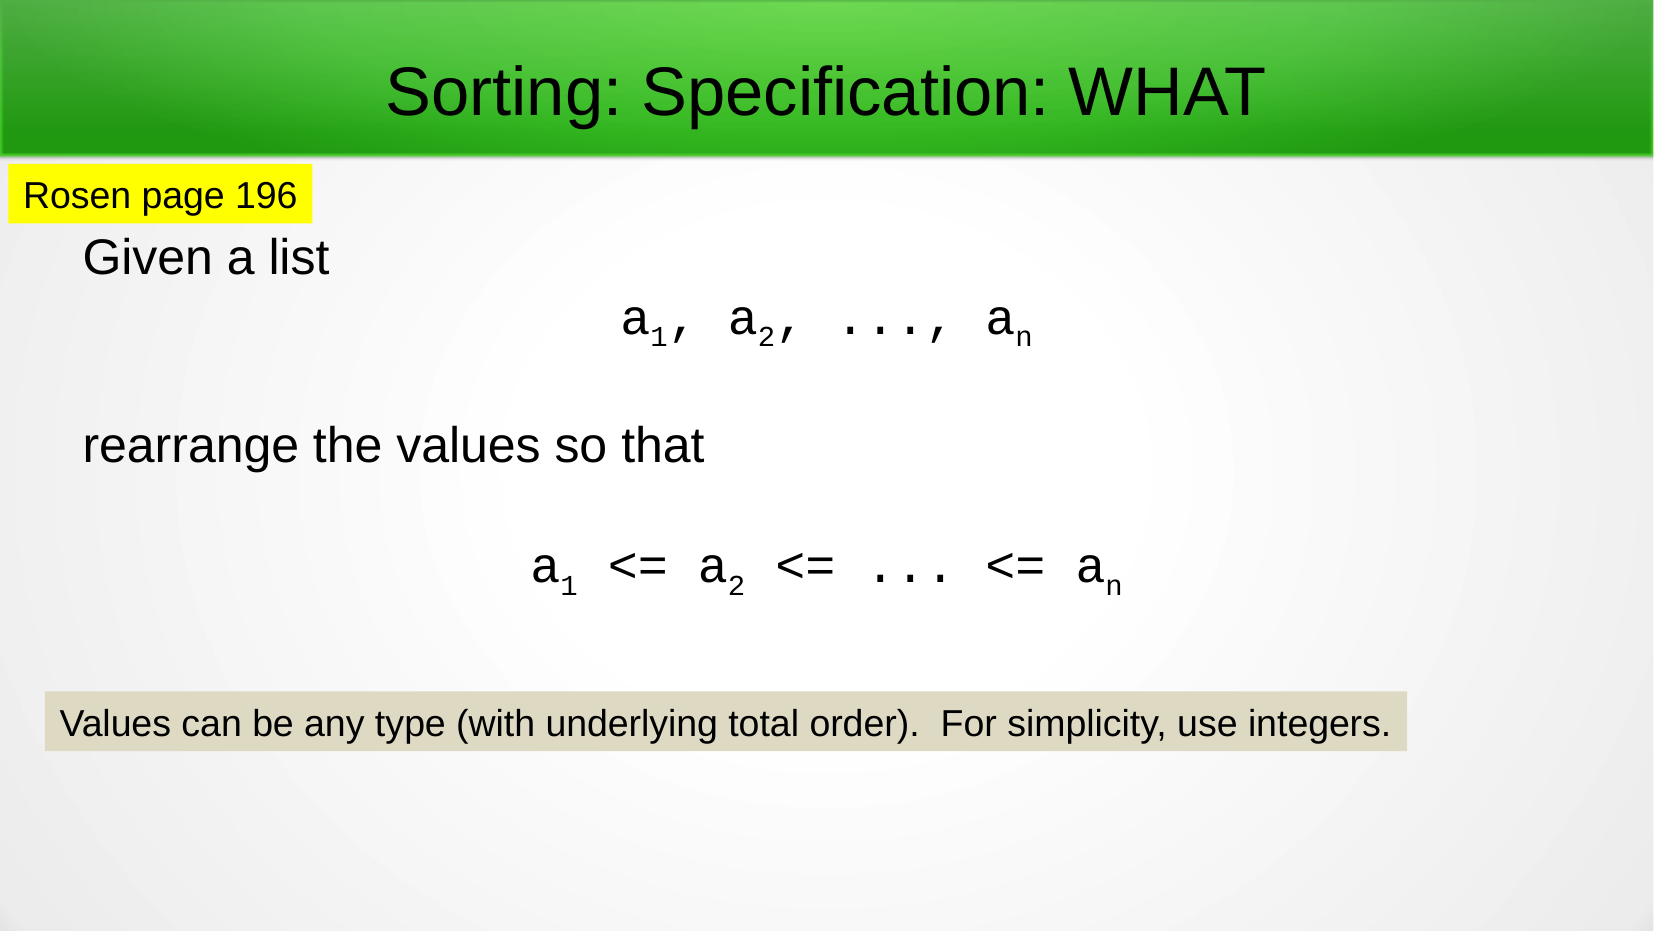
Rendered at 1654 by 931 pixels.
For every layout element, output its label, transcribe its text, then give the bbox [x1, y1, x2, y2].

text_box Values can be any type (with underlying total order). For simplicity, use integers. [44, 691, 1408, 752]
title Sorting: Specification: WHAT [82, 33, 1571, 144]
text_box Given a list a1, a2, ..., an rearrange the values so that a1 <= a2 <= ... <= an [82, 224, 1571, 654]
text_box Rosen page 196 [8, 163, 313, 224]
picture [0, 0, 1654, 931]
